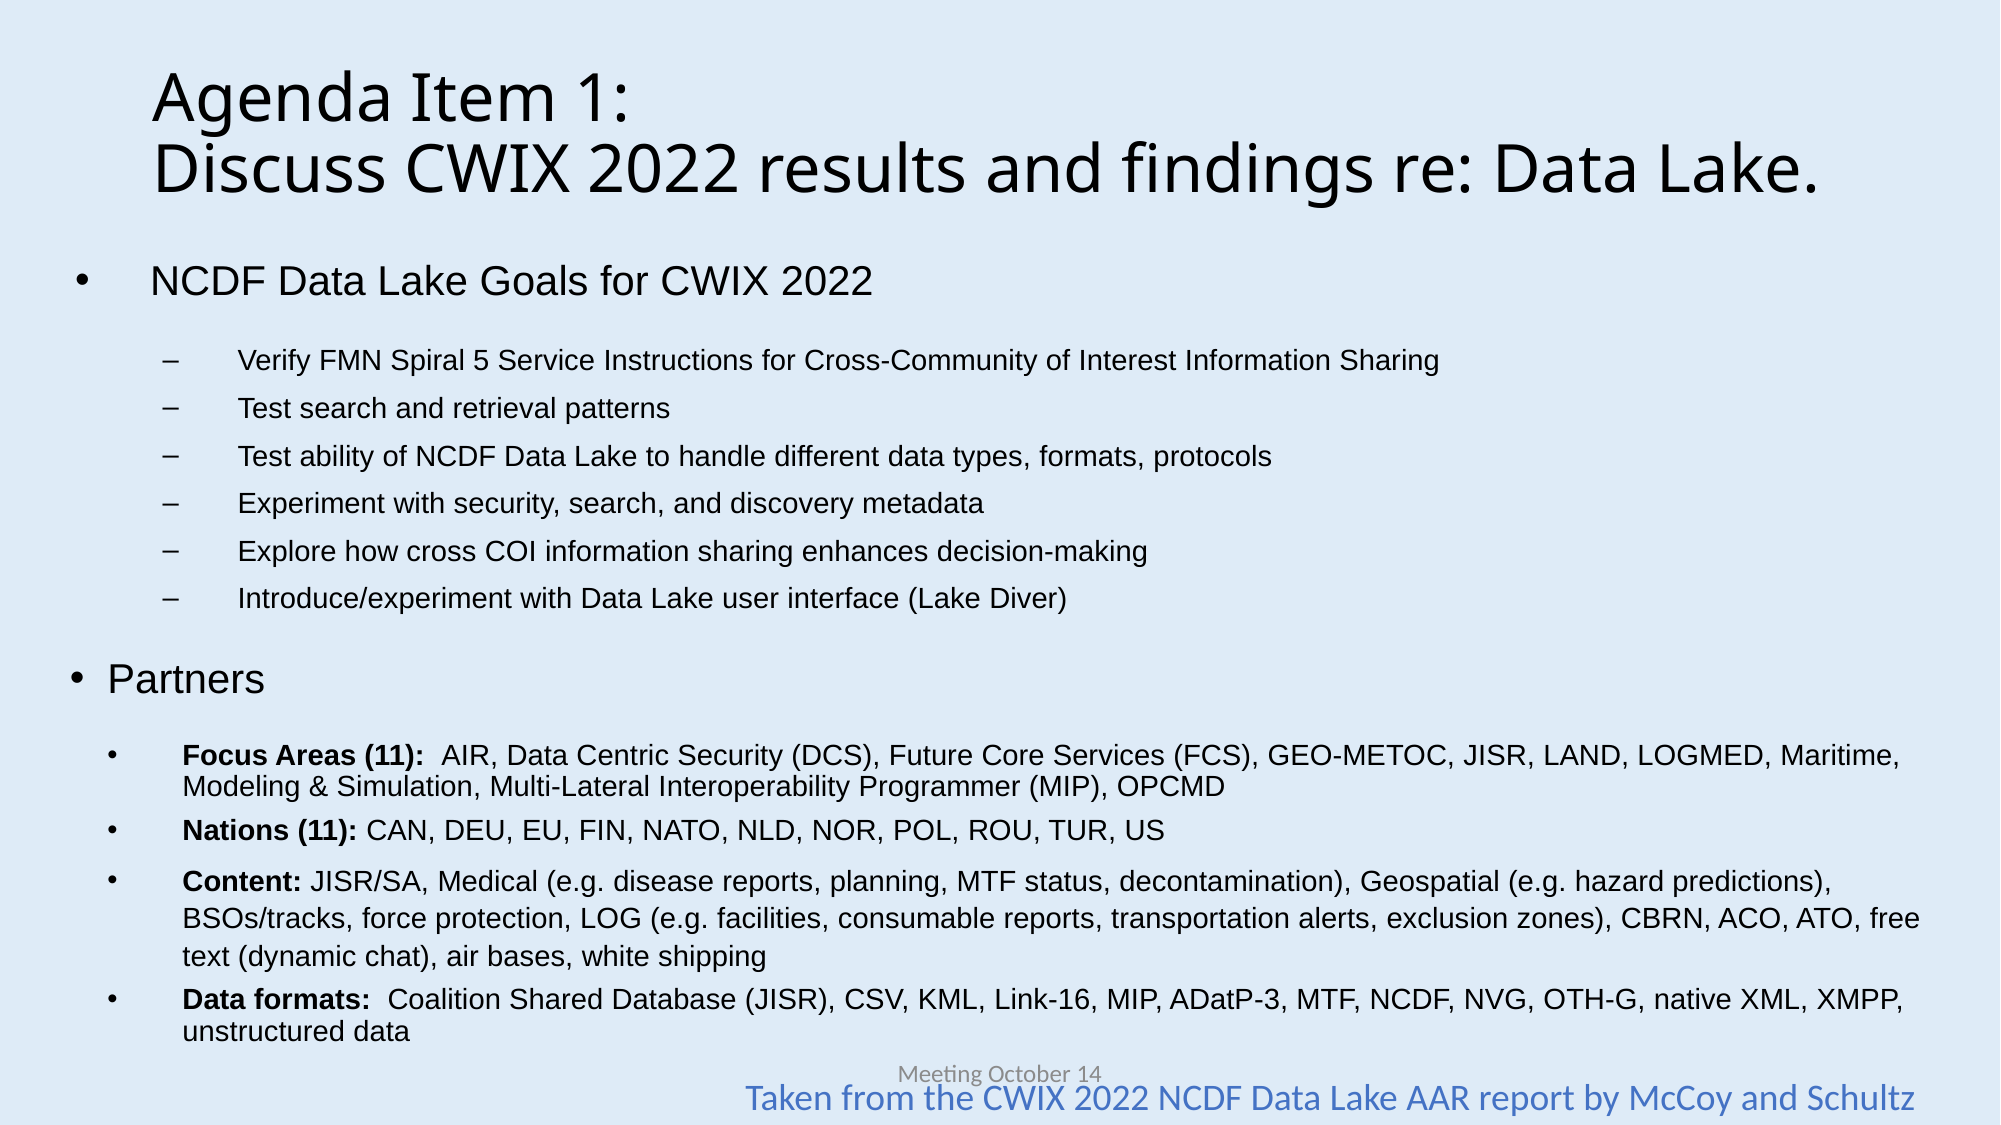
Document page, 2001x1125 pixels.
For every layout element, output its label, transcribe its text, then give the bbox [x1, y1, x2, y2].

title Agenda Item 1: Discuss CWIX 2022 results and findings re: Data Lake. [137, 26, 1863, 244]
text_box Taken from the CWIX 2022 NCDF Data Lake AAR report by McCoy and Schultz [730, 1065, 2000, 1125]
footer Meeting October 14 [662, 1042, 1338, 1103]
text_box NCDF Data Lake Goals for CWIX 2022 Verify FMN Spiral 5 Service Instructions for Cross-Community of Interest Information Sharing Test search and retrieval patterns Test ability of NCDF Data Lake to handle different data types, formats, protocols Experiment with security, search, and discovery metadata Explore how cross COI information sharing enhances decision-making Introduce/experiment with Data Lake user interface (Lake Diver) [54, 244, 1945, 634]
list Partners Focus Areas (11): AIR, Data Centric Security (DCS), Future Core Services (FCS), GEO-METOC, JISR, LAND, LOGMED, Maritime, Modeling & Simulation, Multi-Lateral Interoperability Programmer (MIP), OPCMD Nations (11): CAN, DEU, EU, FIN, NATO, NLD, NOR, POL, ROU, TUR, US Content: JISR/SA, Medical (e.g. disease reports, planning, MTF status, decontamination), Geospatial (e.g. hazard predictions), BSOs/tracks, force protection, LOG (e.g. facilities, consumable reports, transportation alerts, exclusion zones), CBRN, ACO, ATO, free text (dynamic chat), air bases, white shipping Data formats: Coalition Shared Database (JISR), CSV, KML, Link-16, MIP, ADatP-3, MTF, NCDF, NVG, OTH-G, native XML, XMPP, unstructured data [54, 650, 1945, 1021]
